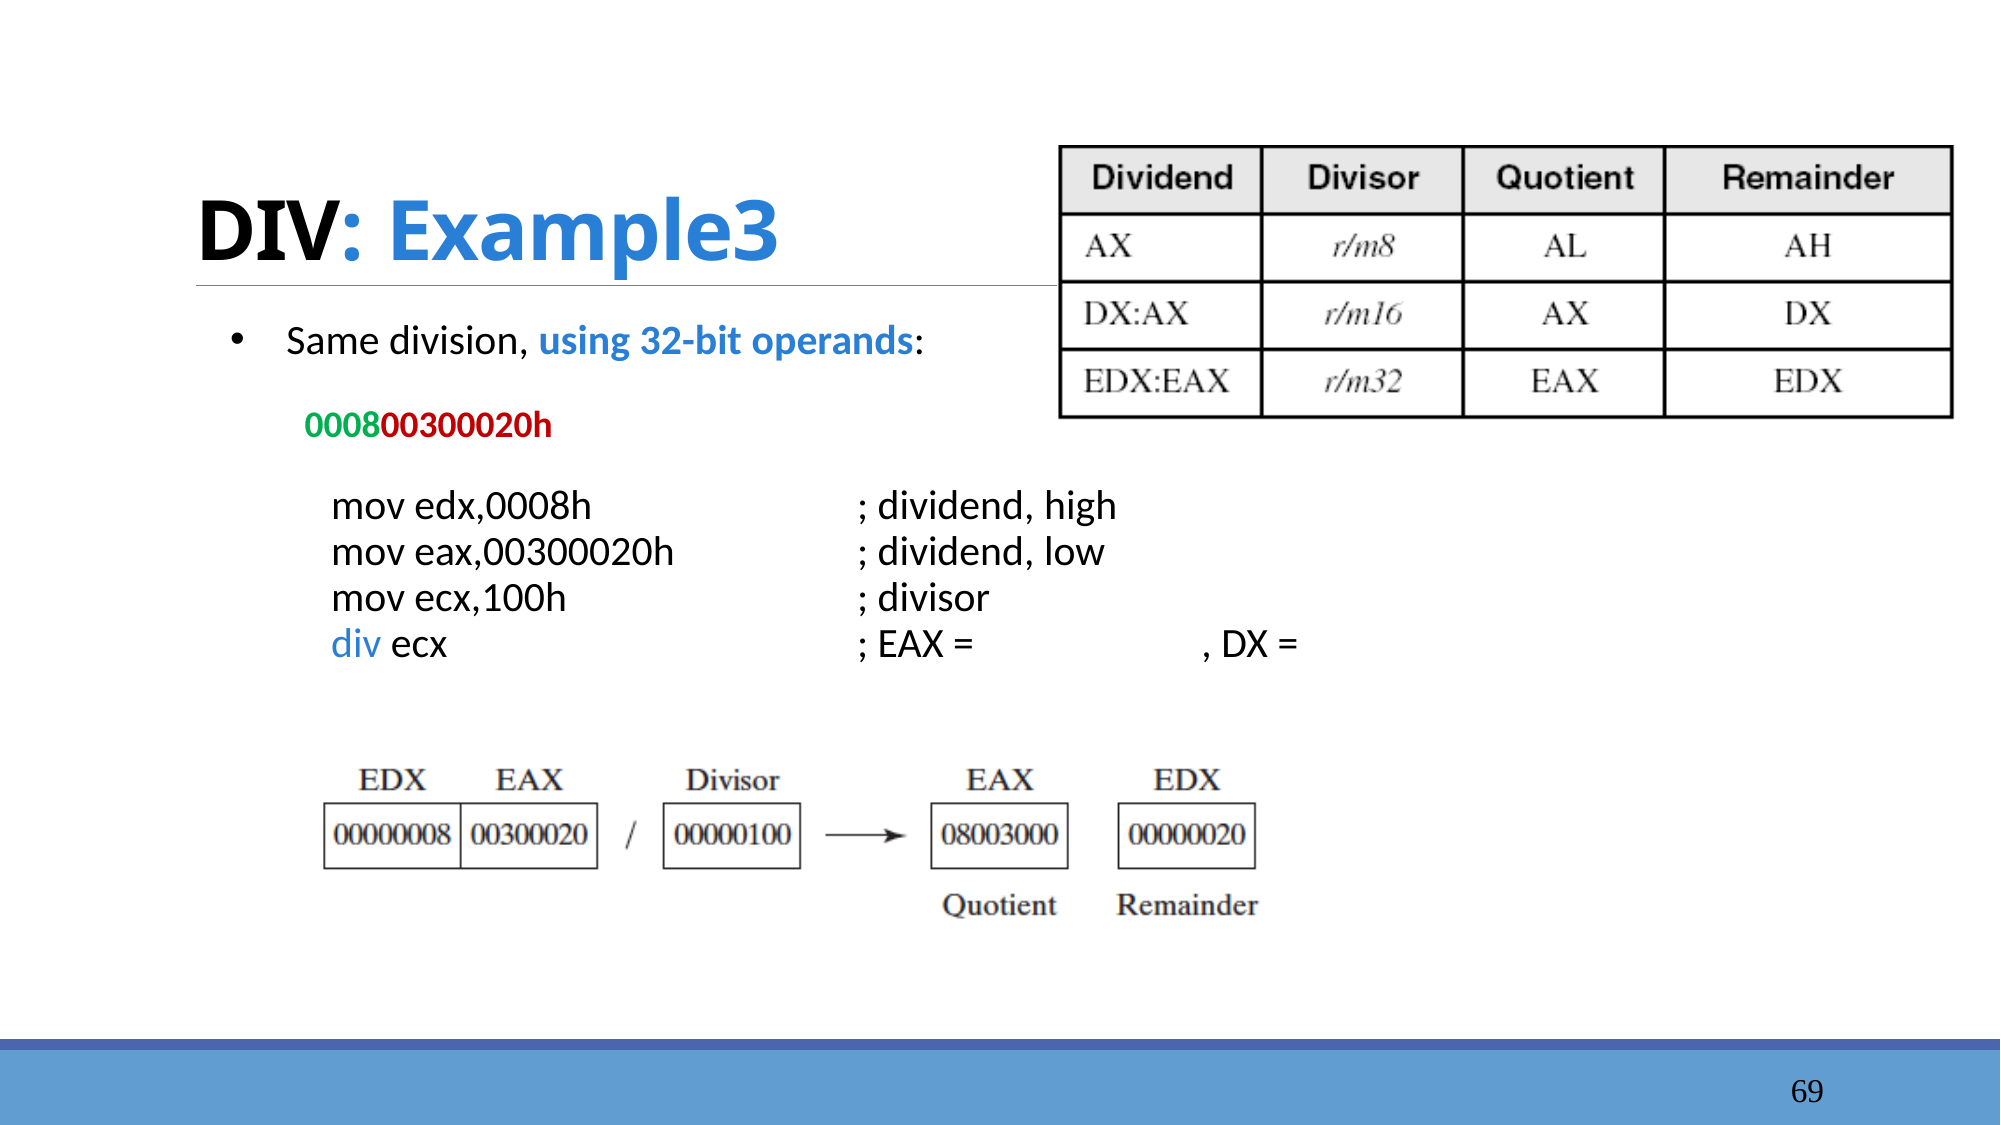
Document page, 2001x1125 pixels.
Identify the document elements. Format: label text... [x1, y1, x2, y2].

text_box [214, 305, 1366, 696]
slide_number 70 [1624, 1059, 1840, 1120]
title DIV: Example3 [180, 47, 1830, 285]
picture [308, 743, 1321, 940]
picture [1056, 144, 1956, 422]
